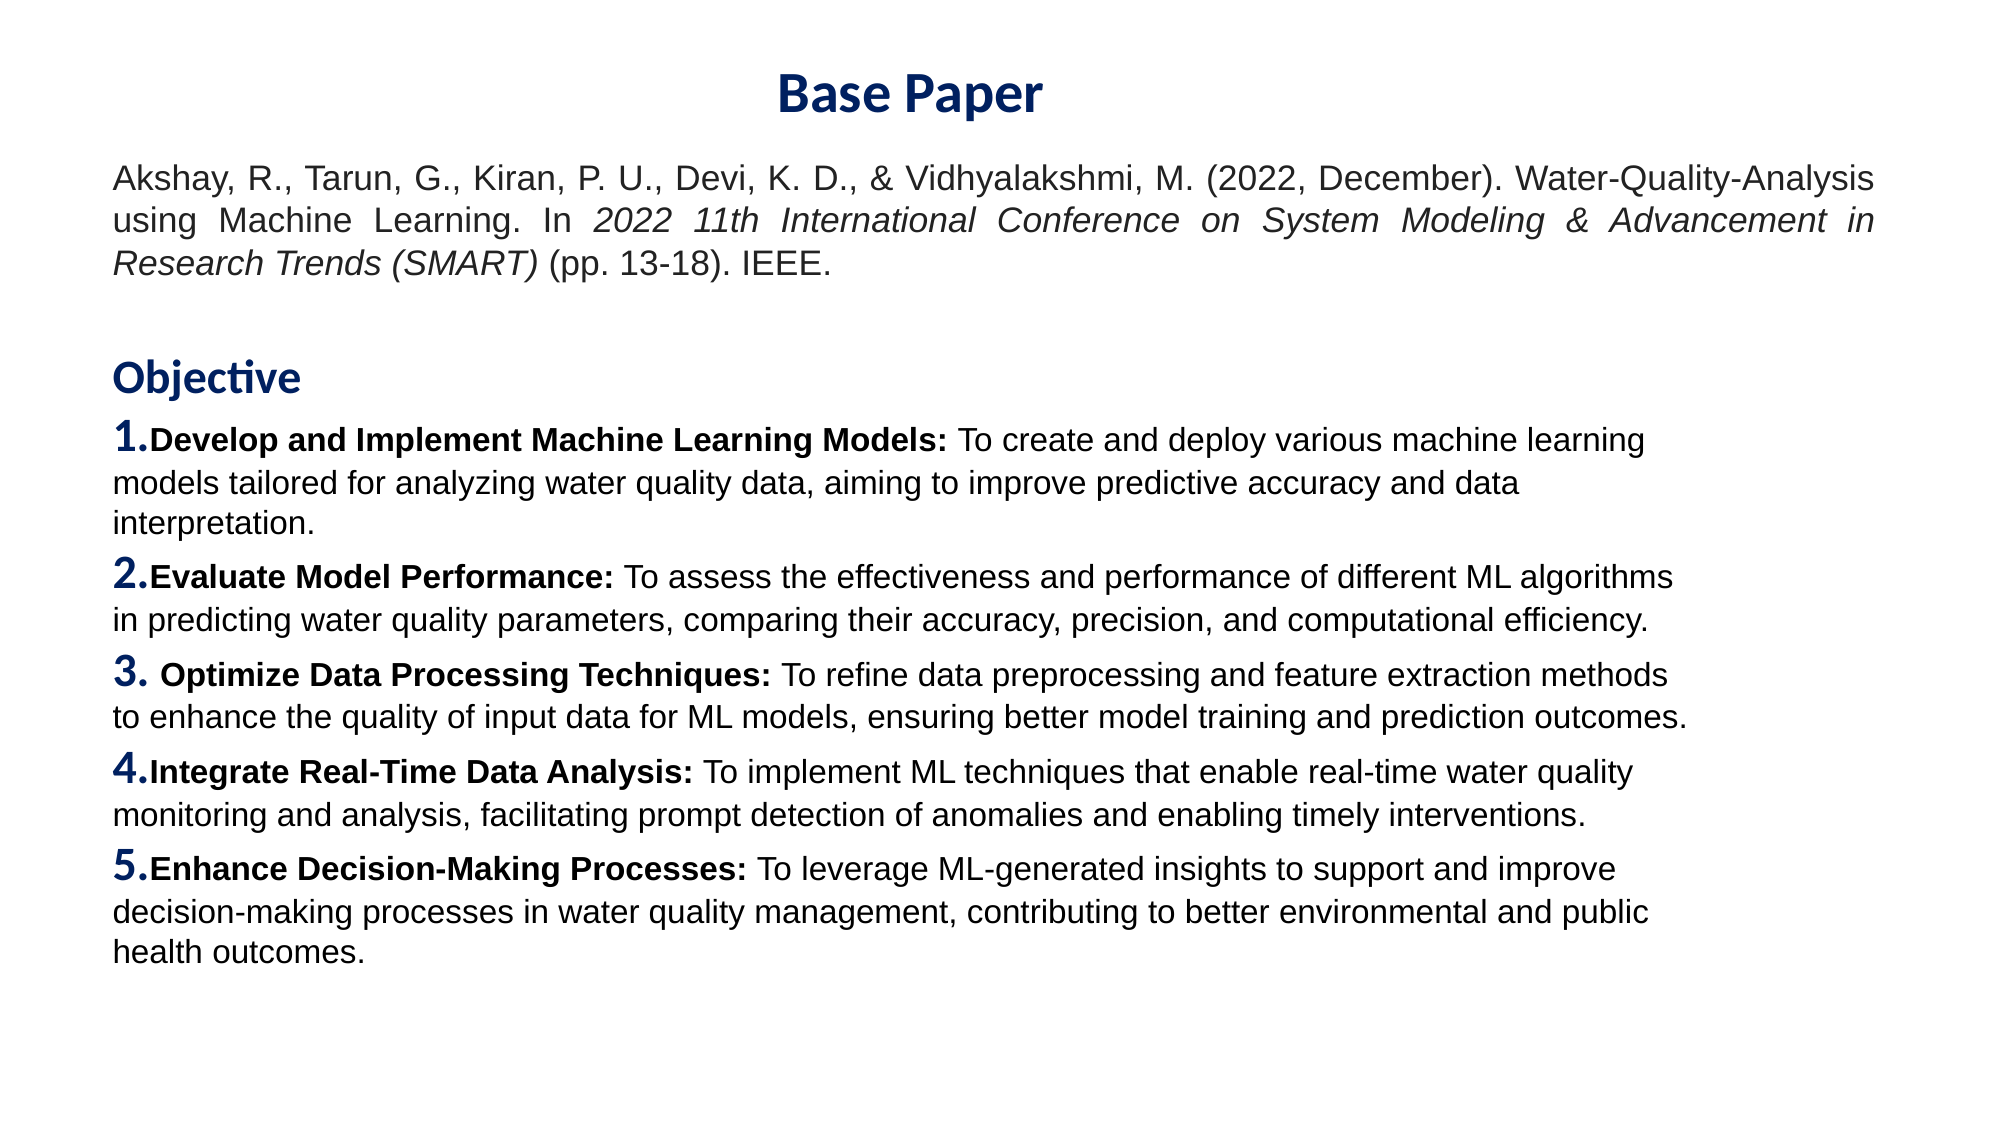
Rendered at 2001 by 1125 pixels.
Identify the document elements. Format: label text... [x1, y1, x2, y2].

text_box Objective 1.Develop and Implement Machine Learning Models: To create and deploy various machine learning models tailored for analyzing water quality data, aiming to improve predictive accuracy and data interpretation. 2.Evaluate Model Performance: To assess the effectiveness and performance of different ML algorithms in predicting water quality parameters, comparing their accuracy, precision, and computational efficiency. 3. Optimize Data Processing Techniques: To refine data preprocessing and feature extraction methods to enhance the quality of input data for ML models, ensuring better model training and prediction outcomes. 4.Integrate Real-Time Data Analysis: To implement ML techniques that enable real-time water quality monitoring and analysis, facilitating prompt detection of anomalies and enabling timely interventions. 5.Enhance Decision-Making Processes: To leverage ML-generated insights to support and improve decision-making processes in water quality management, contributing to better environmental and public health outcomes. [97, 338, 1721, 1036]
text_box Akshay, R., Tarun, G., Kiran, P. U., Devi, K. D., & Vidhyalakshmi, M. (2022, December). Water-Quality-Analysis using Machine Learning. In 2022 11th International Conference on System Modeling & Advancement in Research Trends (SMART) (pp. 13-18). IEEE. [97, 147, 1892, 290]
text_box Base Paper [762, 46, 1121, 132]
